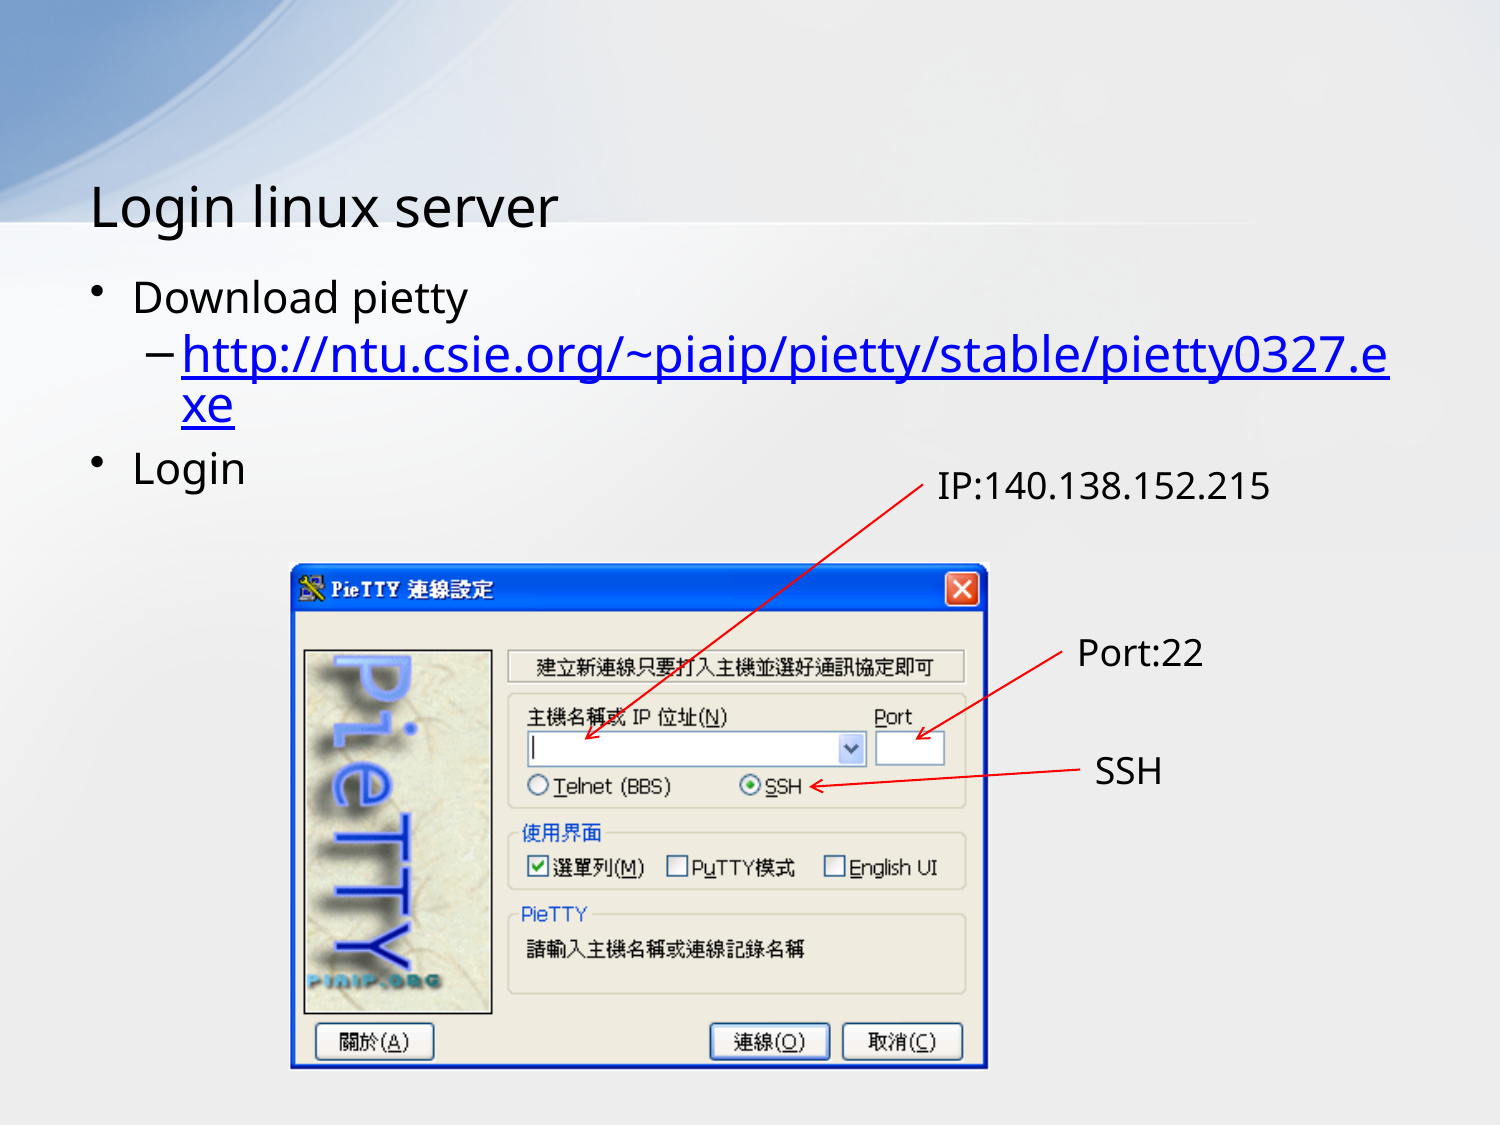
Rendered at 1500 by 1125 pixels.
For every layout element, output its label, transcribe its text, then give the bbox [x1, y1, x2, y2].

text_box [914, 651, 1070, 741]
text_box SSH [1080, 739, 1179, 800]
picture [0, 0, 1500, 1125]
text_box IP:140.138.152.215 [922, 454, 1286, 515]
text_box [584, 484, 946, 741]
list Download pietty http://ntu.csie.org/~piaip/pietty/stable/pietty0327.exe Login [75, 262, 1425, 1005]
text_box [808, 769, 1082, 788]
text_box Port:22 [1062, 621, 1220, 682]
title Login linux server [75, 58, 1425, 247]
